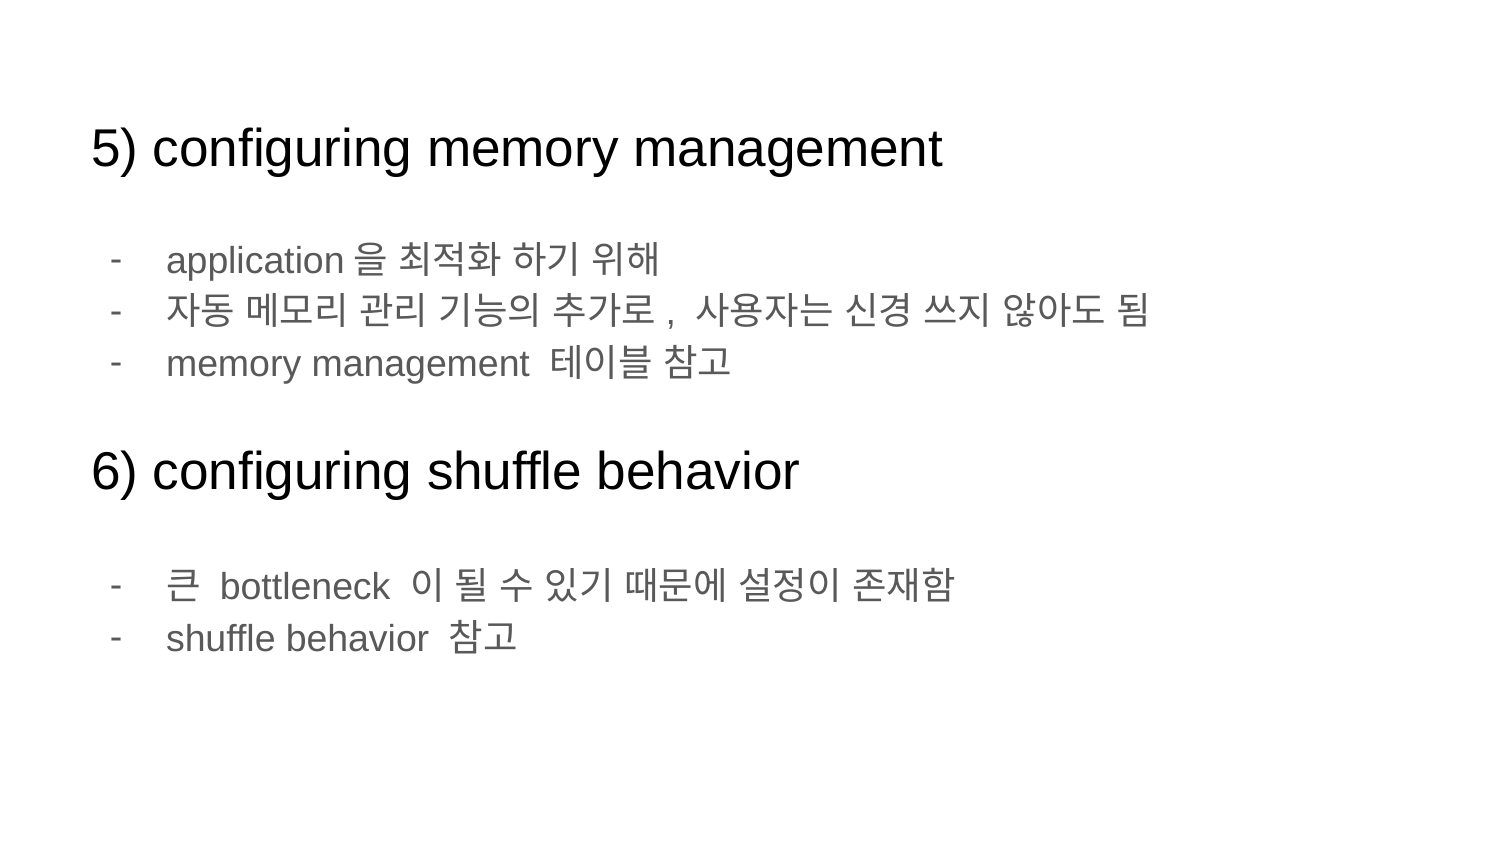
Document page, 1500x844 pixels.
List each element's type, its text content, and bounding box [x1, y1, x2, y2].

list 큰 bottleneck 이 될 수 있기 때문에 설정이 존재함 shuffle behavior 참고 [76, 540, 1474, 844]
list application을 최적화 하기 위해 자동 메모리 관리 기능의 추가로, 사용자는 신경 쓰지 않아도 됨 memory management 테이블 참고 [76, 214, 1474, 421]
title 6) configuring shuffle behavior [76, 421, 1474, 516]
title 5) configuring memory management [76, 98, 1474, 192]
